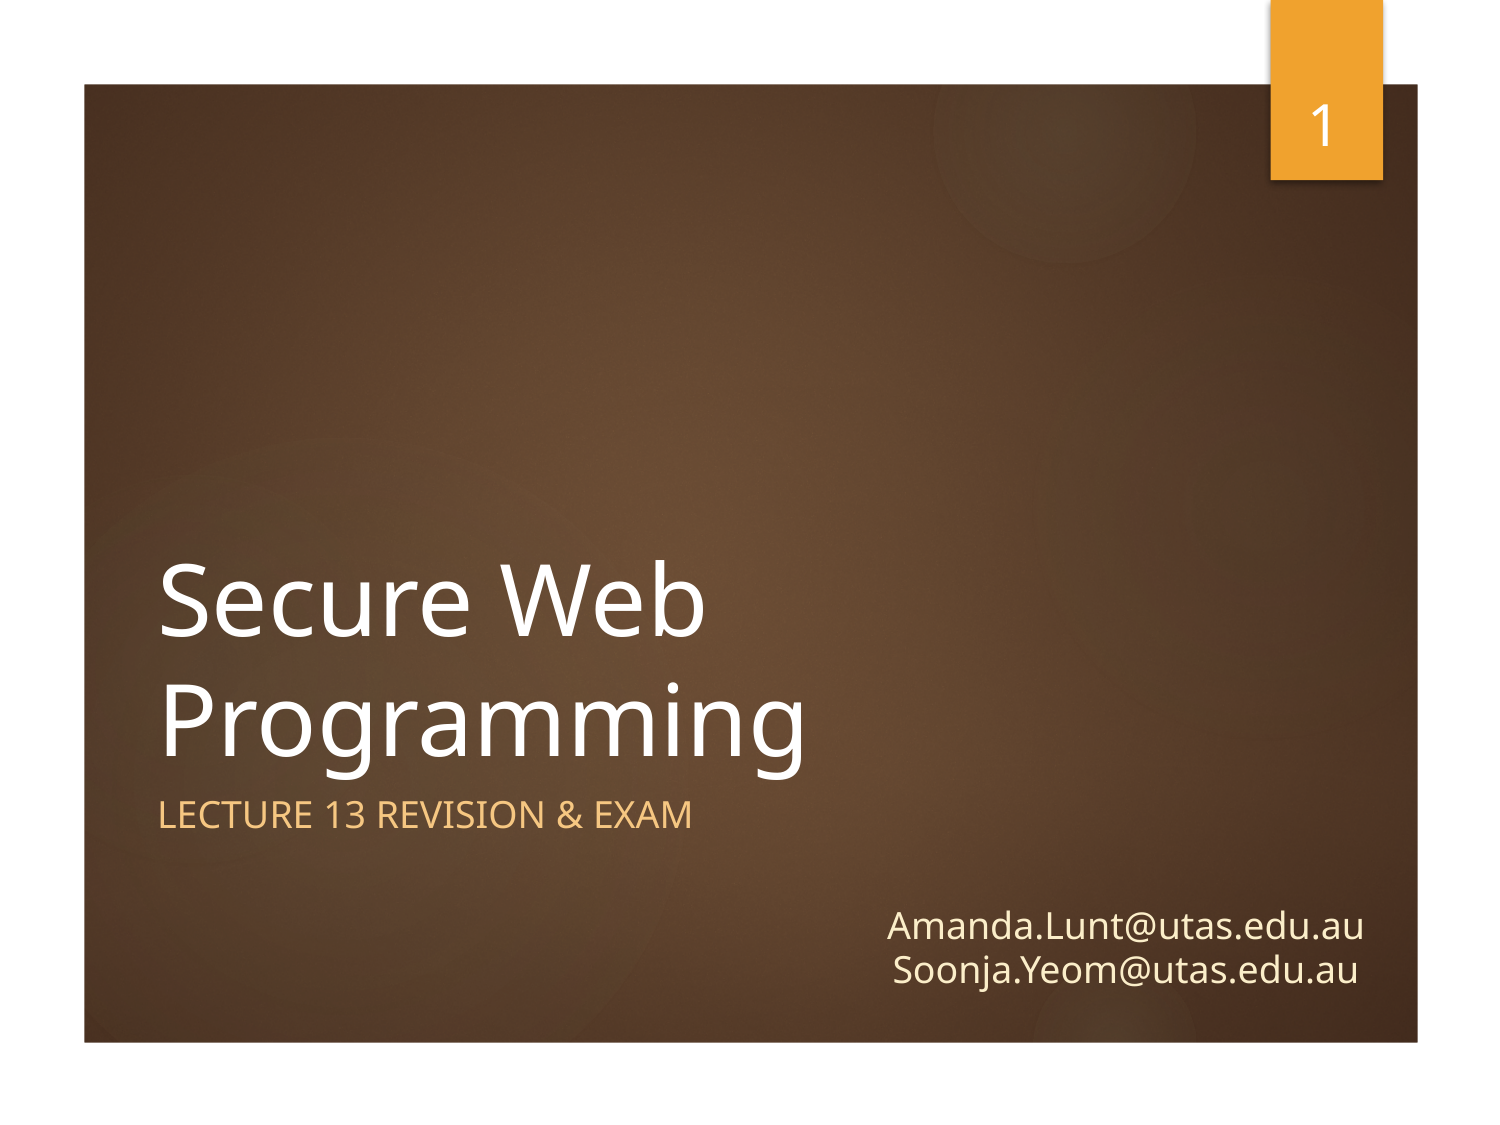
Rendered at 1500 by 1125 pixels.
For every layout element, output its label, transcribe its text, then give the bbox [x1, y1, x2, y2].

title Secure Web Programming [142, 365, 1113, 783]
subtitle Lecture 13 revision & exam [142, 783, 1213, 925]
slide_number 1 [1259, 48, 1390, 175]
text_box Amanda.Lunt@utas.edu.au [872, 894, 1381, 955]
text_box Soonja.Yeom@utas.edu.au [877, 955, 1375, 999]
